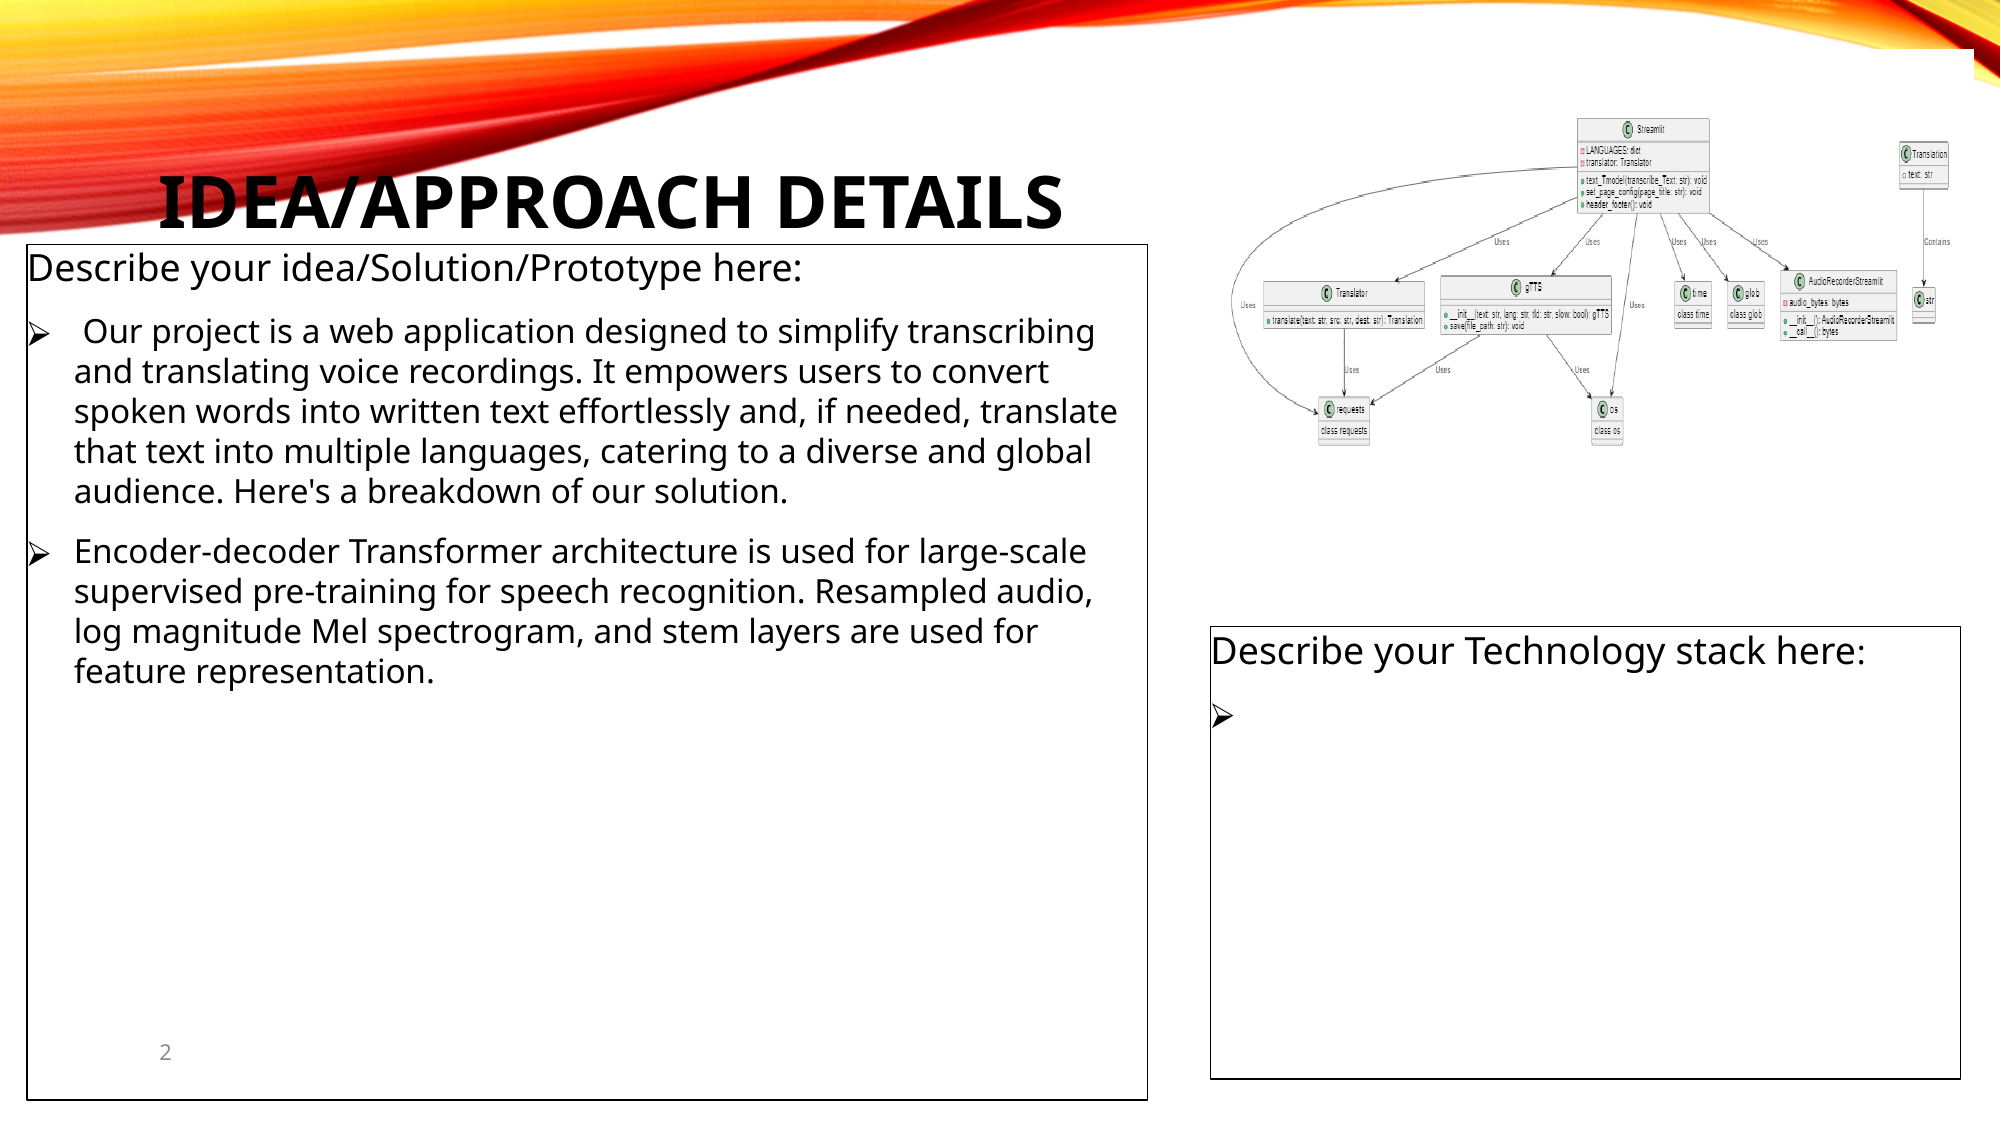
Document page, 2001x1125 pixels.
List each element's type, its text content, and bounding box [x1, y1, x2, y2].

text_box Describe your Technology stack here: [1210, 626, 1961, 1080]
slide_number 2 [159, 1038, 246, 1080]
picture [0, 0, 2000, 578]
title Idea/Approach Details [158, 144, 1066, 244]
list Describe your idea/Solution/Prototype here: Our project is a web application designed to simplify transcribing and translating voice recordings. It empowers users to convert spoken words into written text effortlessly and, if needed, translate that text into multiple languages, catering to a diverse and global audience. Here's a breakdown of our solution. Encoder-decoder Transformer architecture is used for large-scale supervised pre-training for speech recognition. Resampled audio, log magnitude Mel spectrogram, and stem layers are used for feature representation. [26, 244, 1148, 1100]
